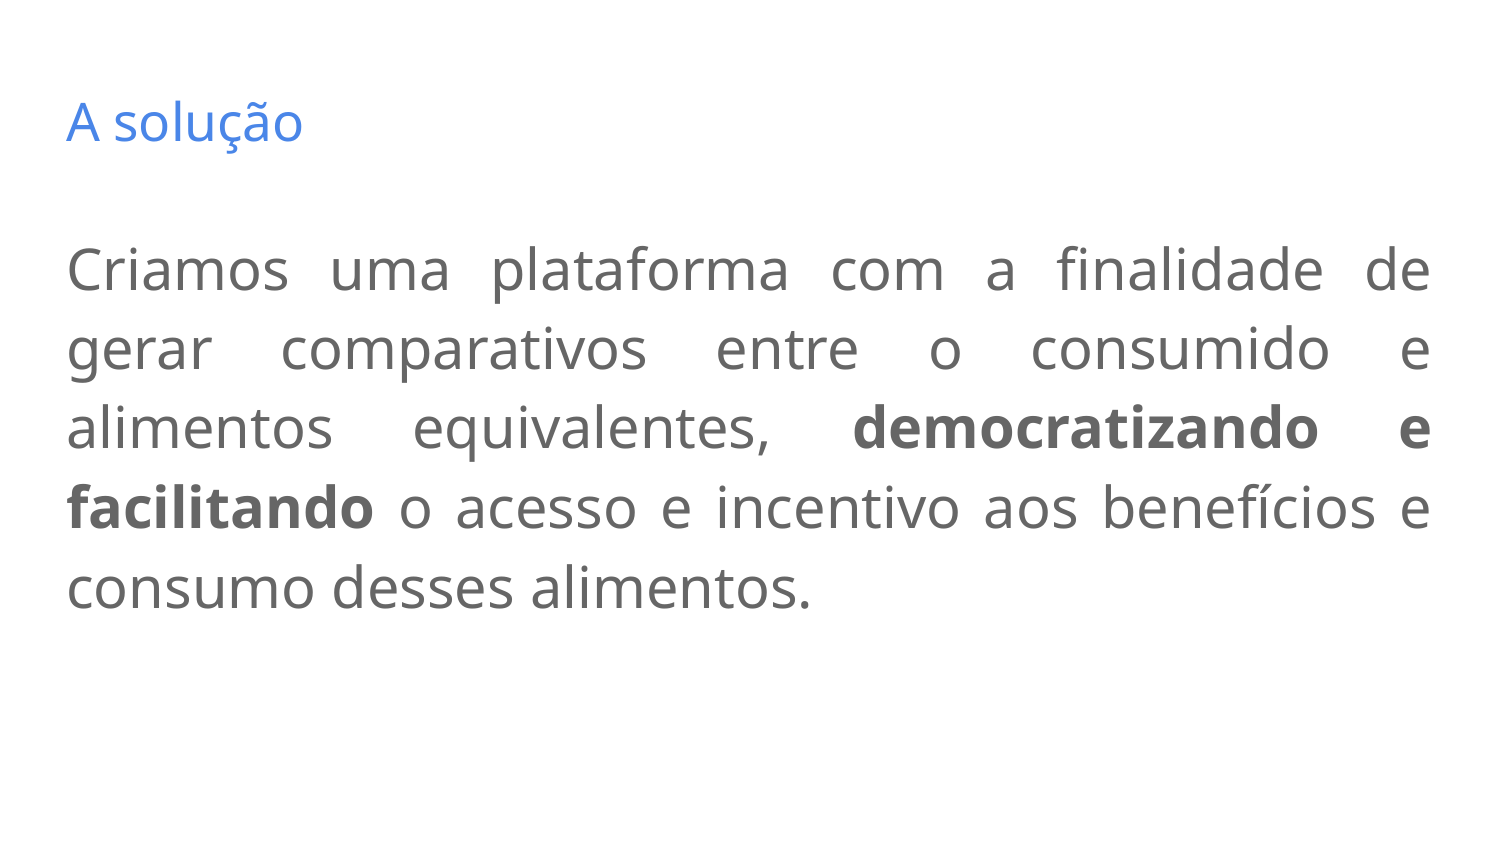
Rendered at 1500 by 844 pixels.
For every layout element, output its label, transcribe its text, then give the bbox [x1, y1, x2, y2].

list Criamos uma plataforma com a finalidade de gerar comparativos entre o consumido e alimentos equivalentes, democratizando e facilitando o acesso e incentivo aos benefícios e consumo desses alimentos. [50, 206, 1450, 638]
title A solução [50, 72, 1450, 168]
